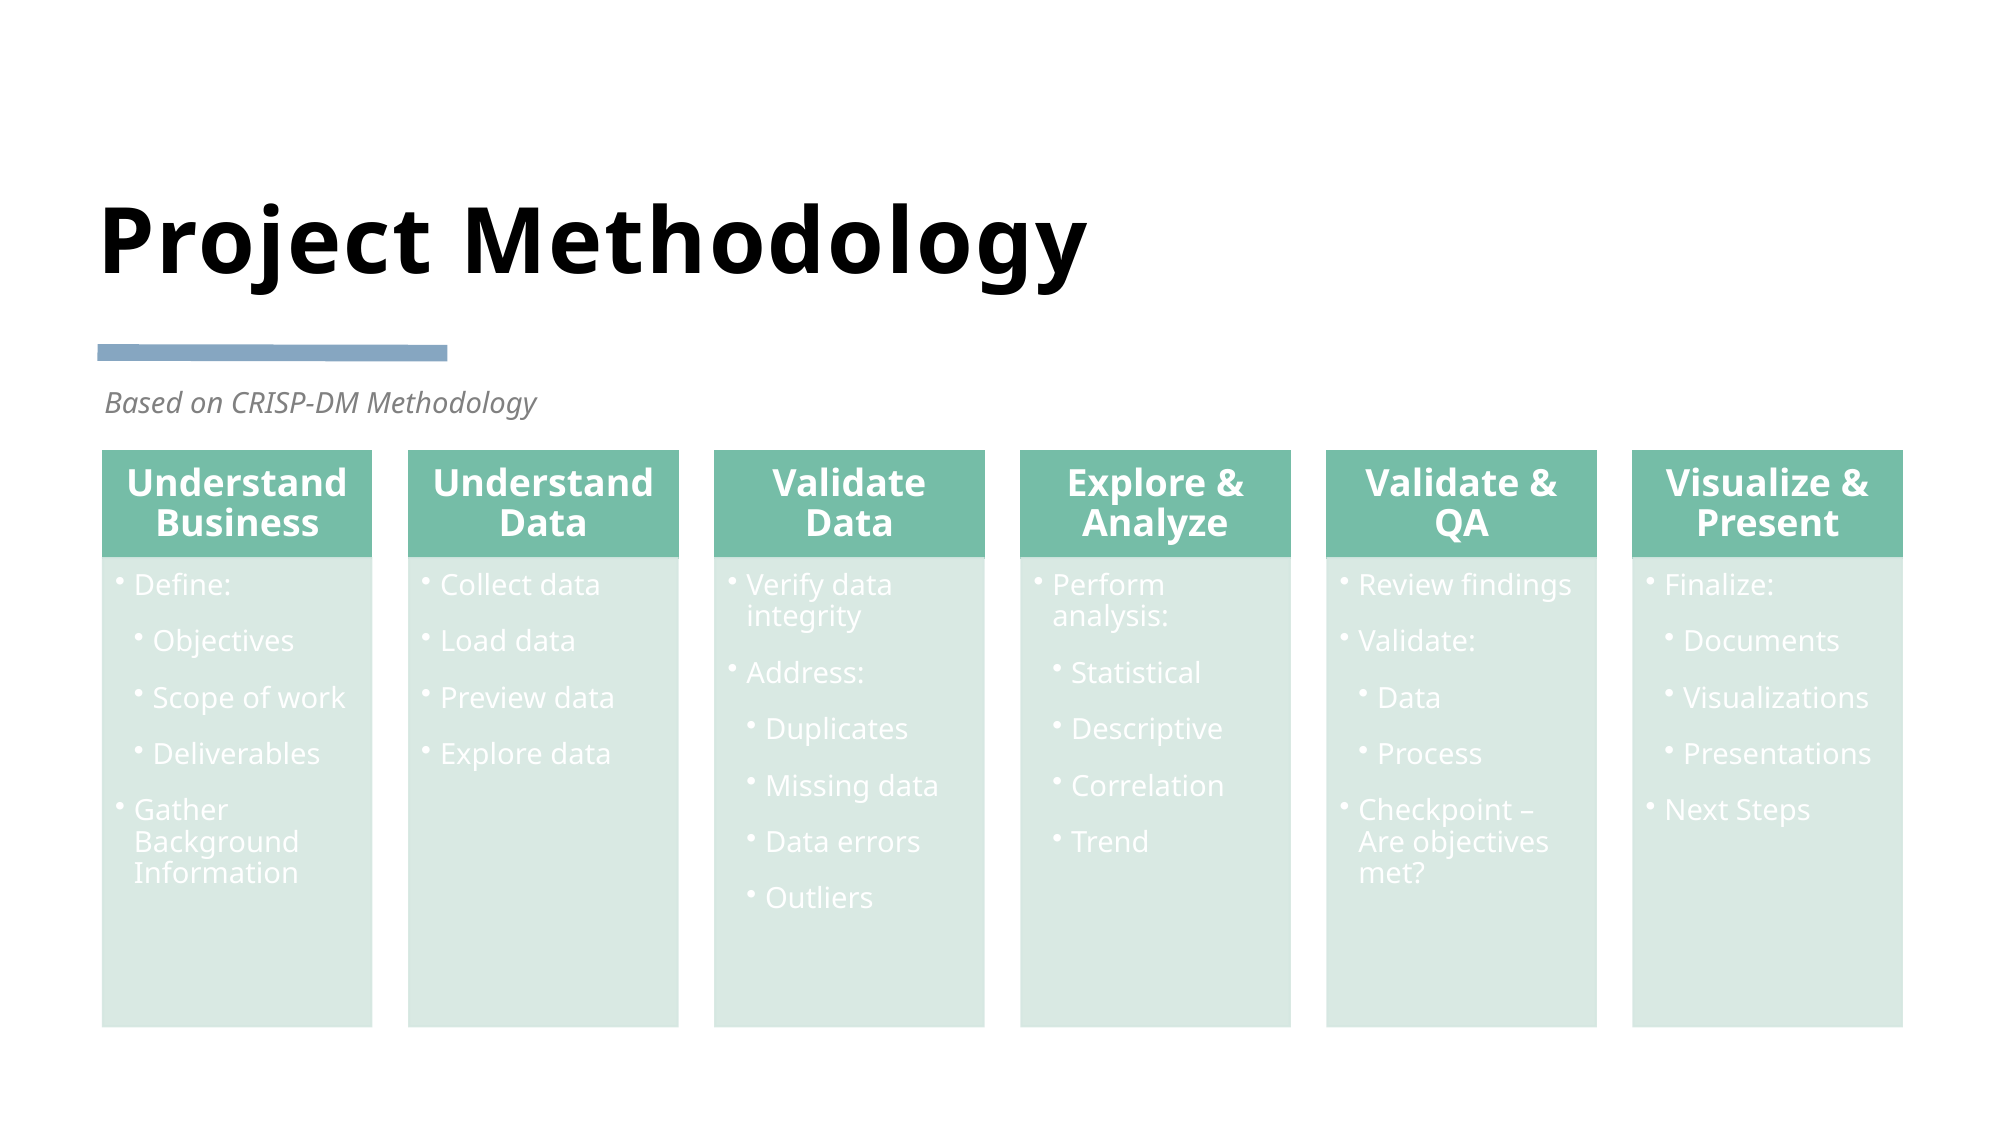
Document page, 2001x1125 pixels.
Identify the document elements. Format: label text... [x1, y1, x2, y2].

text_box Based on CRISP-DM Methodology [89, 376, 1503, 427]
title Project Methodology [97, 33, 1898, 291]
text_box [102, 395, 1903, 1082]
